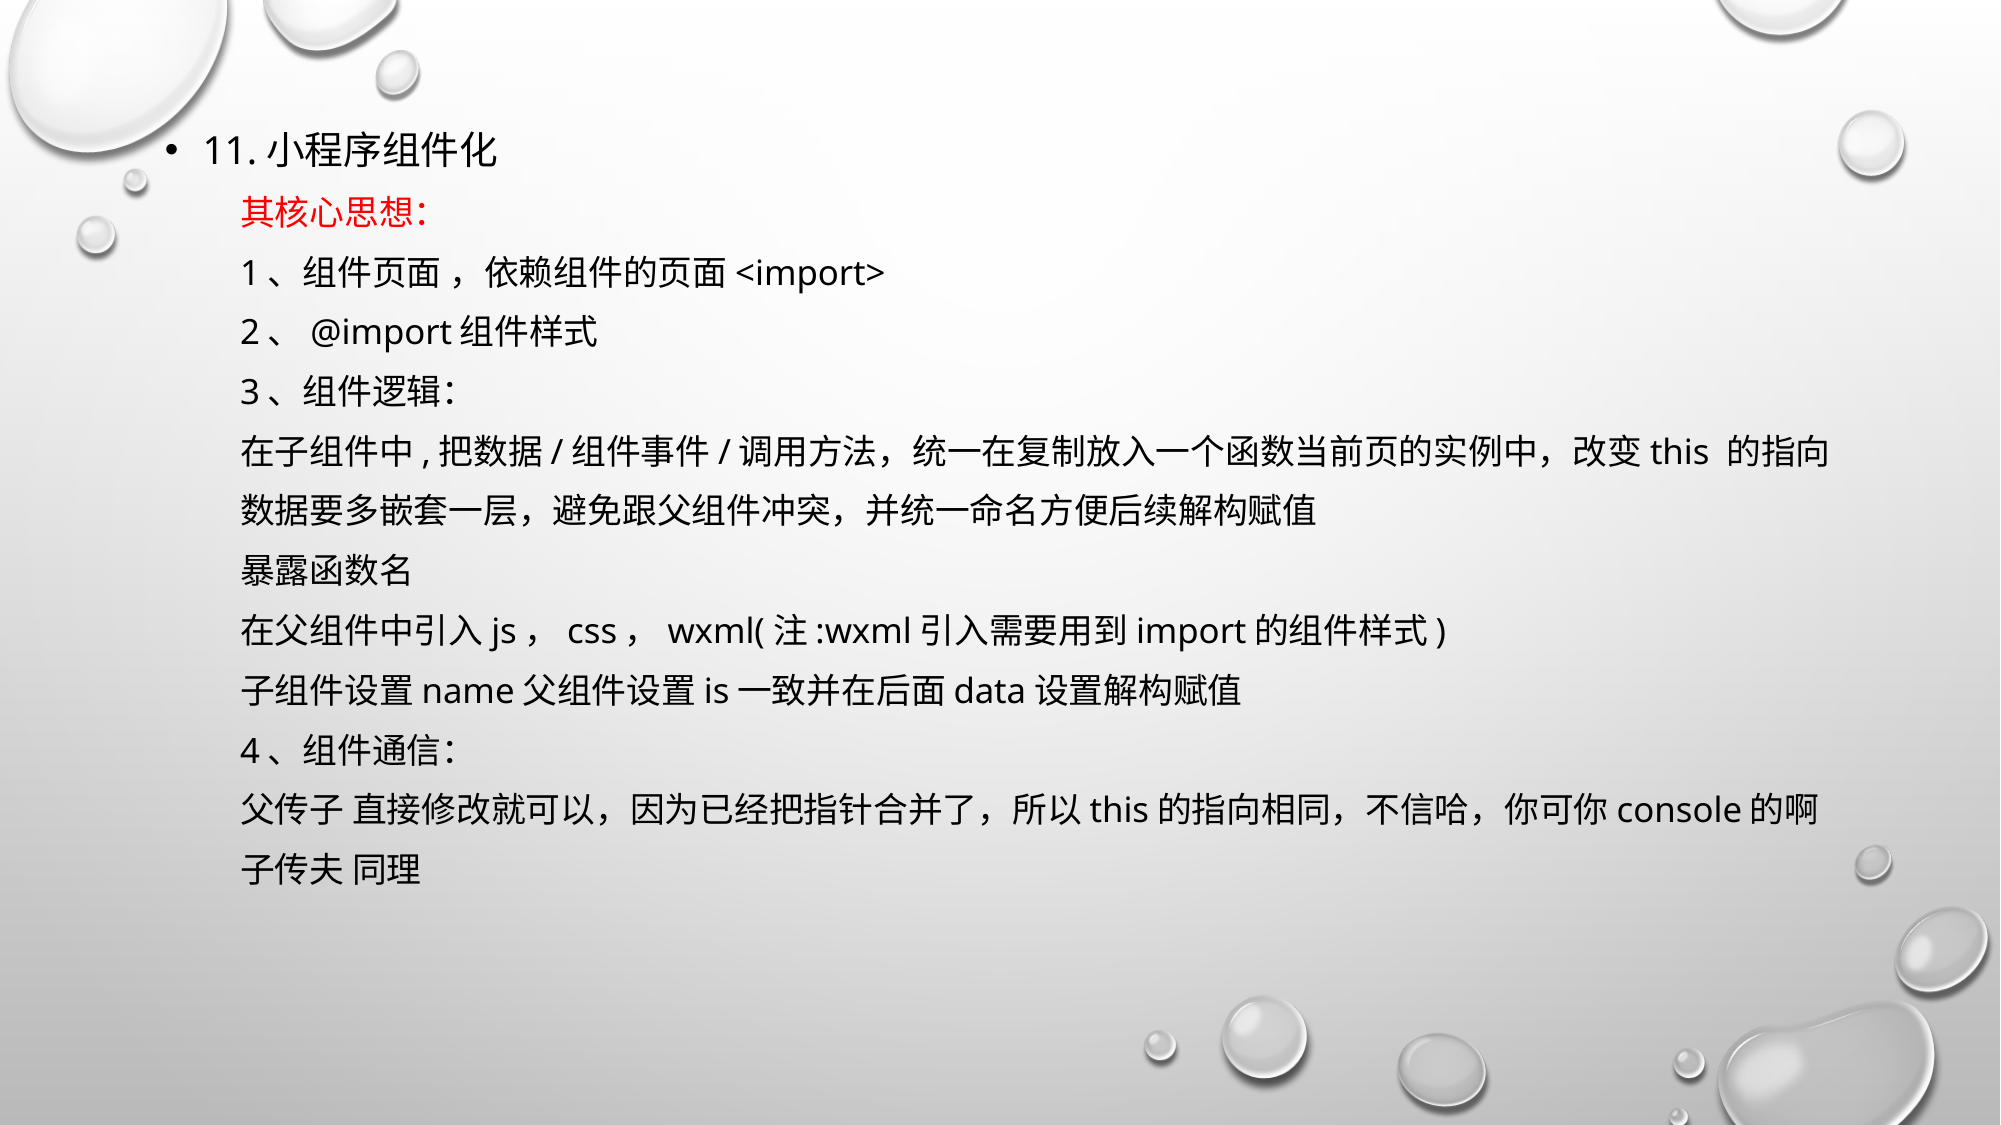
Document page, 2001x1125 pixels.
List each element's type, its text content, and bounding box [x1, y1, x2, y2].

picture [0, 0, 2000, 1125]
list 11.小程序组件化 其核心思想： 1、组件页面 ，依赖组件的页面<import> 2、@import组件样式 3、组件逻辑： 在子组件中,把数据/组件事件/调用方法，统一在复制放入一个函数当前页的实例中，改变this 的指向 数据要多嵌套一层，避免跟父组件冲突，并统一命名方便后续解构赋值 暴露函数名 在父组件中引入js，css，wxml(注:wxml引入需要用到import的组件样式) 子组件设置name父组件设置is一致并在后面data设置解构赋值 4、组件通信： 父传子 直接修改就可以，因为已经把指针合并了，所以this的指向相同，不信哈，你可你console的啊 子传夫 同理 [149, 109, 1850, 950]
